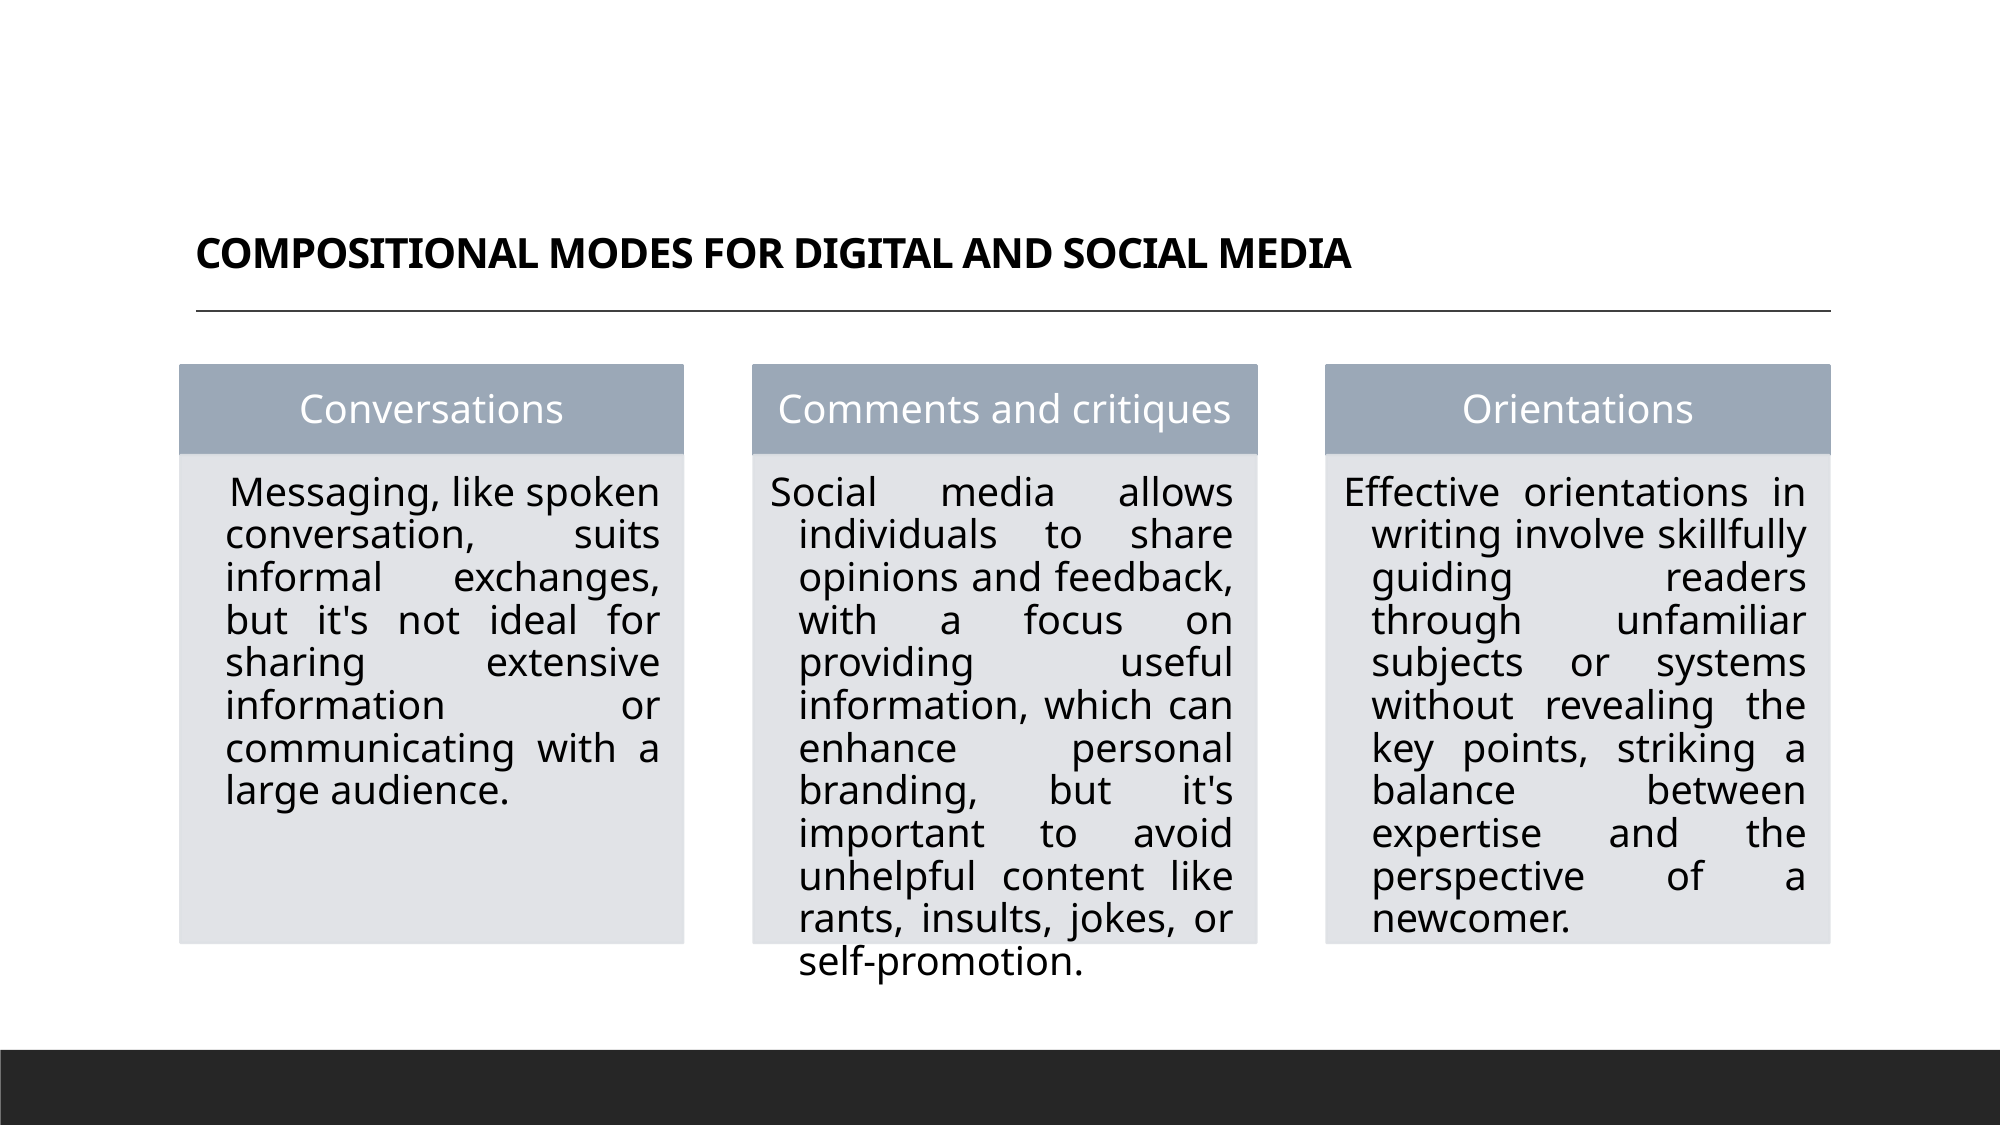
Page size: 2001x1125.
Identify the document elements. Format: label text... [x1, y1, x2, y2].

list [179, 345, 1831, 964]
title COMPOSITIONAL MODES FOR DIGITAL AND SOCIAL MEDIA [180, 47, 1830, 285]
